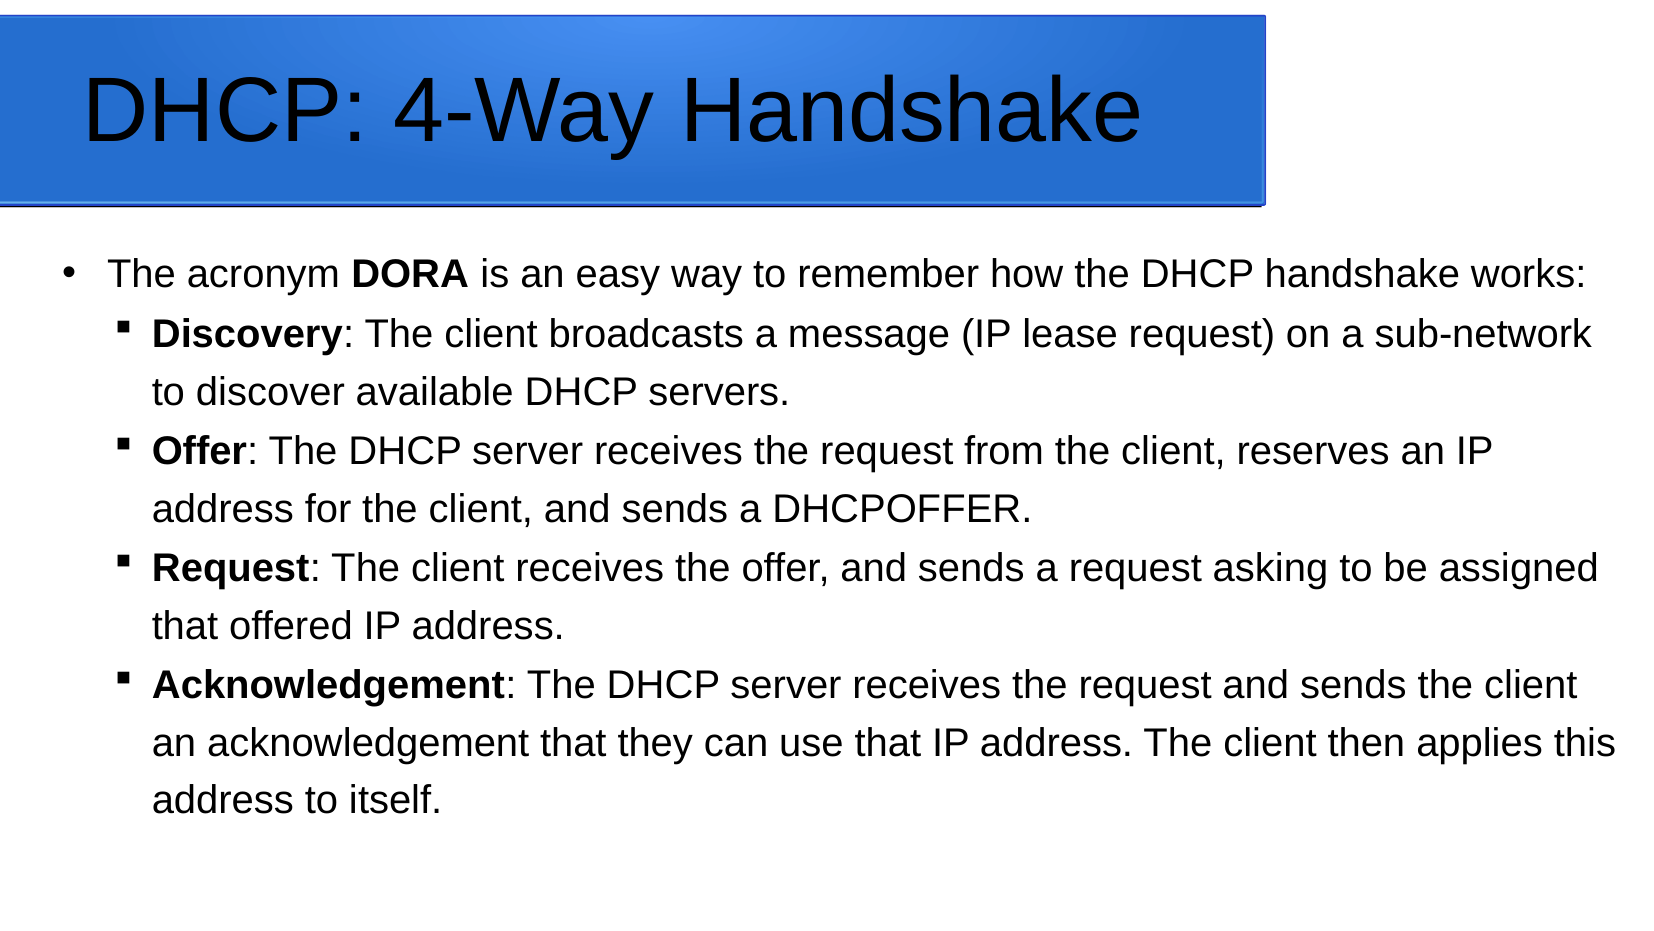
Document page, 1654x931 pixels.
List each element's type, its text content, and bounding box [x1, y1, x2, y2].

title DHCP: 4-Way Handshake [82, 35, 1235, 189]
picture [0, 13, 1269, 211]
list The acronym DORA is an easy way to remember how the DHCP handshake works: Discovery: The client broadcasts a message (IP lease request) on a sub-network to discover available DHCP servers. Offer: The DHCP server receives the request from the client, reserves an IP address for the client, and sends a DHCPOFFER. Request: The client receives the offer, and sends a request asking to be assigned that offered IP address. Acknowledgement: The DHCP server receives the request and sends the client an acknowledgement that they can use that IP address. The client then applies this address to itself. [62, 238, 1627, 910]
